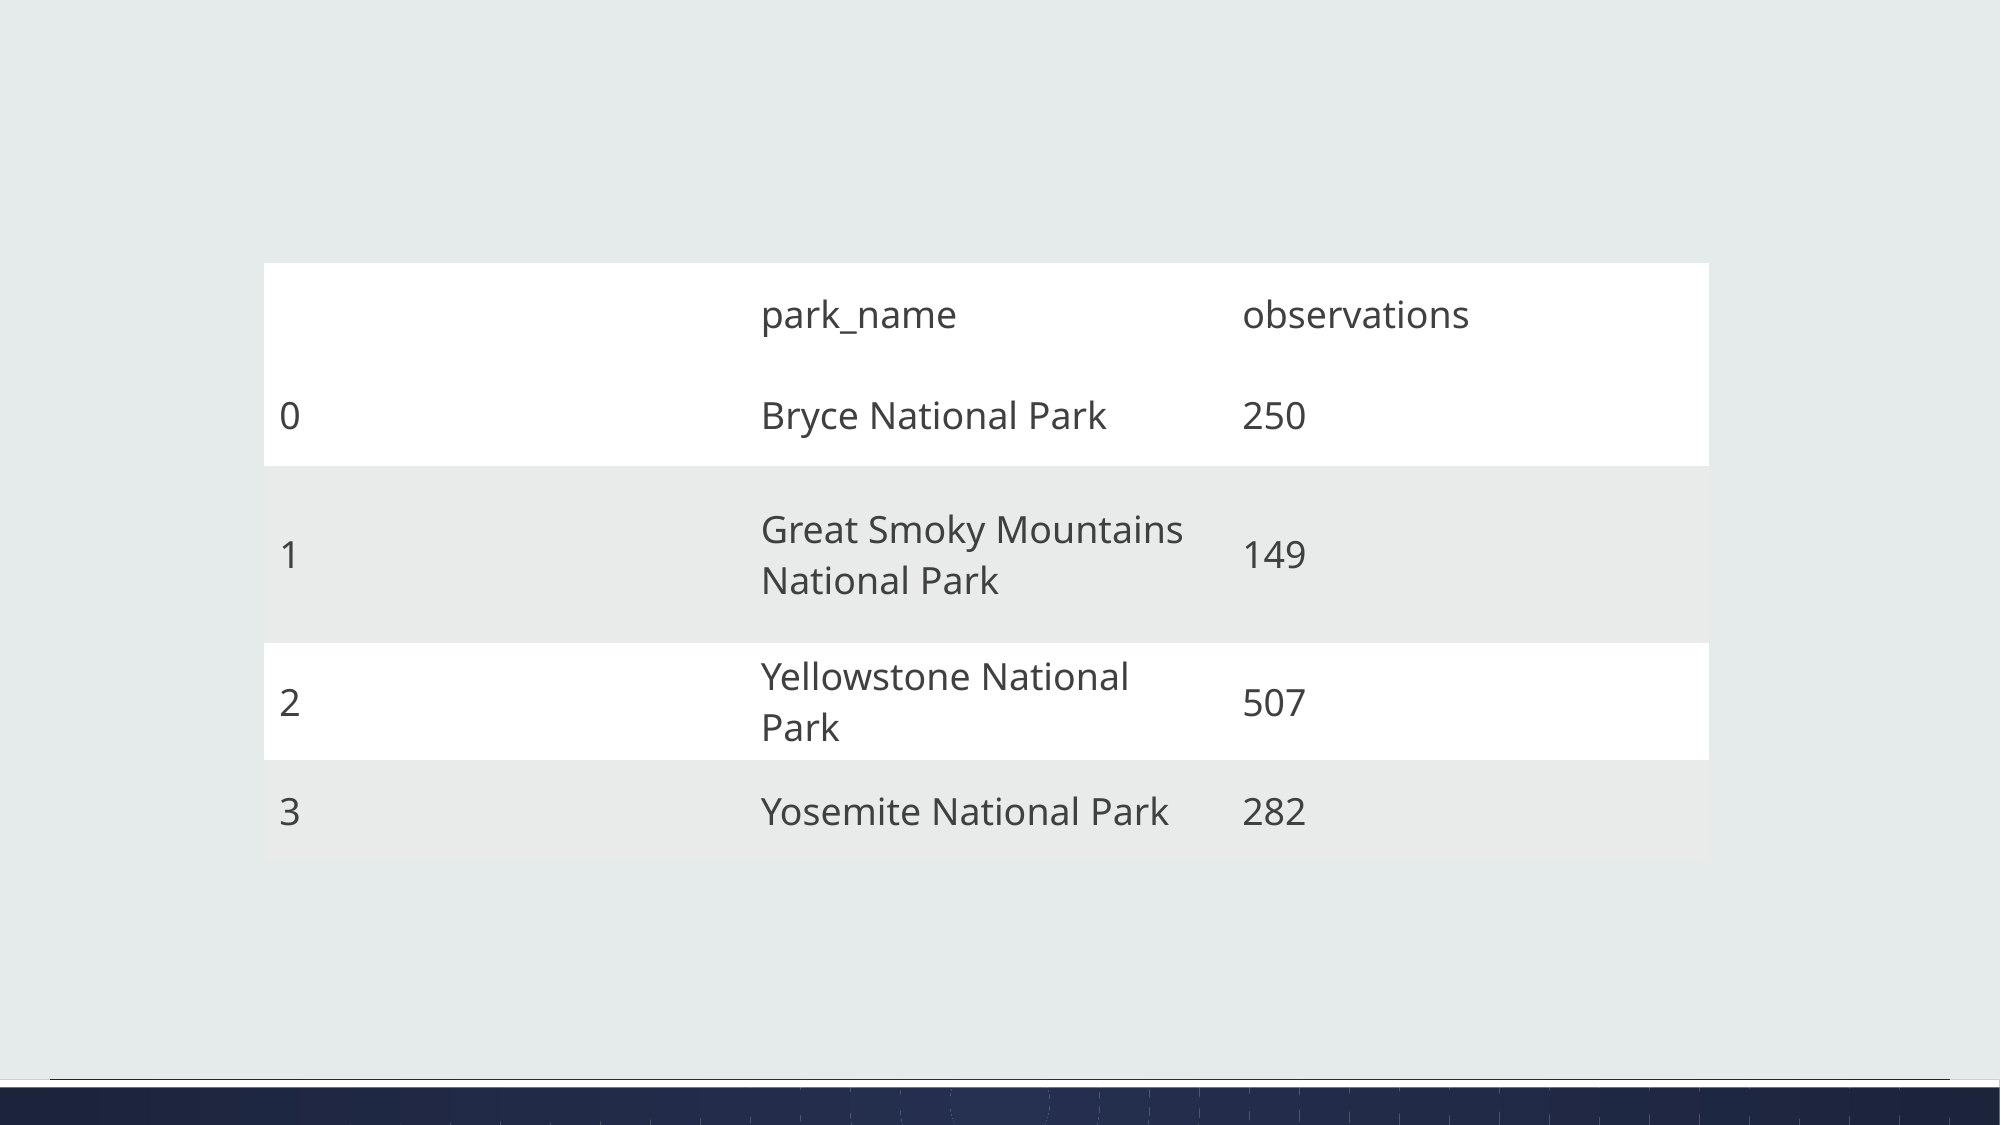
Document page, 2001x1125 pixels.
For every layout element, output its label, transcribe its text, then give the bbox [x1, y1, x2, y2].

table_cell 149 [1227, 466, 1709, 643]
table_cell 507 [1227, 643, 1709, 760]
table_cell 282 [1227, 760, 1709, 861]
table_cell 3 [264, 760, 746, 861]
table_cell Yellowstone National Park [746, 643, 1227, 760]
table_cell 0 [264, 364, 746, 466]
table_cell Yosemite National Park [746, 760, 1227, 861]
table_cell 1 [264, 466, 746, 643]
table_header observations [1227, 263, 1709, 364]
table_header park_name [746, 263, 1227, 364]
table_cell Great Smoky Mountains National Park [746, 466, 1227, 643]
table_cell Bryce National Park [746, 364, 1227, 466]
table_header [264, 263, 746, 364]
table_cell 250 [1227, 364, 1709, 466]
table_cell 2 [264, 643, 746, 760]
